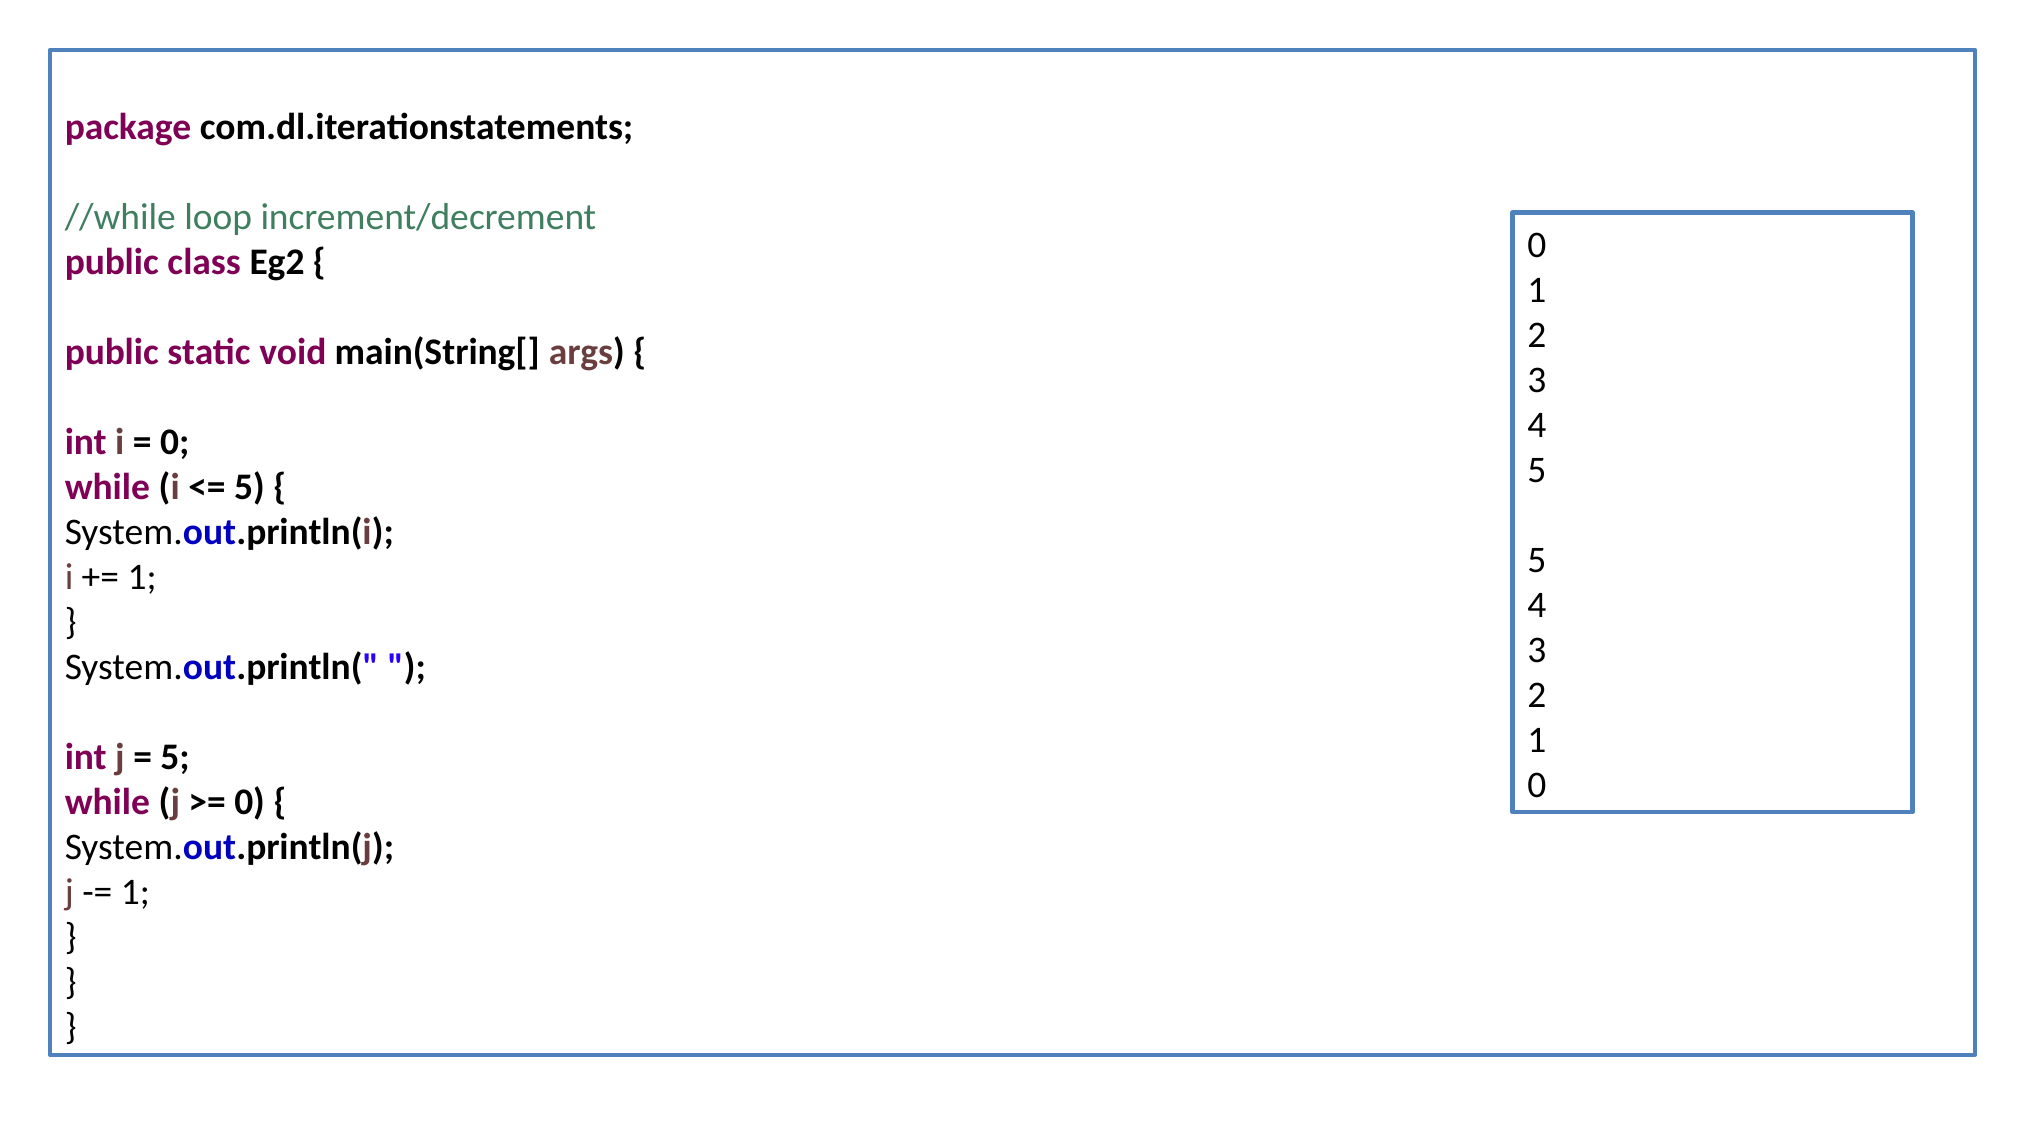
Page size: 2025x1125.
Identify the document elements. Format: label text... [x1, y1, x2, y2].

text_box package com.dl.iterationstatements; //while loop increment/decrement public class Eg2 { public static void main(String[] args) { int i = 0; while (i <= 5) { System.out.println(i); i += 1; } System.out.println(" "); int j = 5; while (j >= 0) { System.out.println(j); j -= 1; } } } [48, 48, 1977, 1057]
text_box 0 1 2 3 4 5 5 4 3 2 1 0 [1510, 210, 1915, 814]
